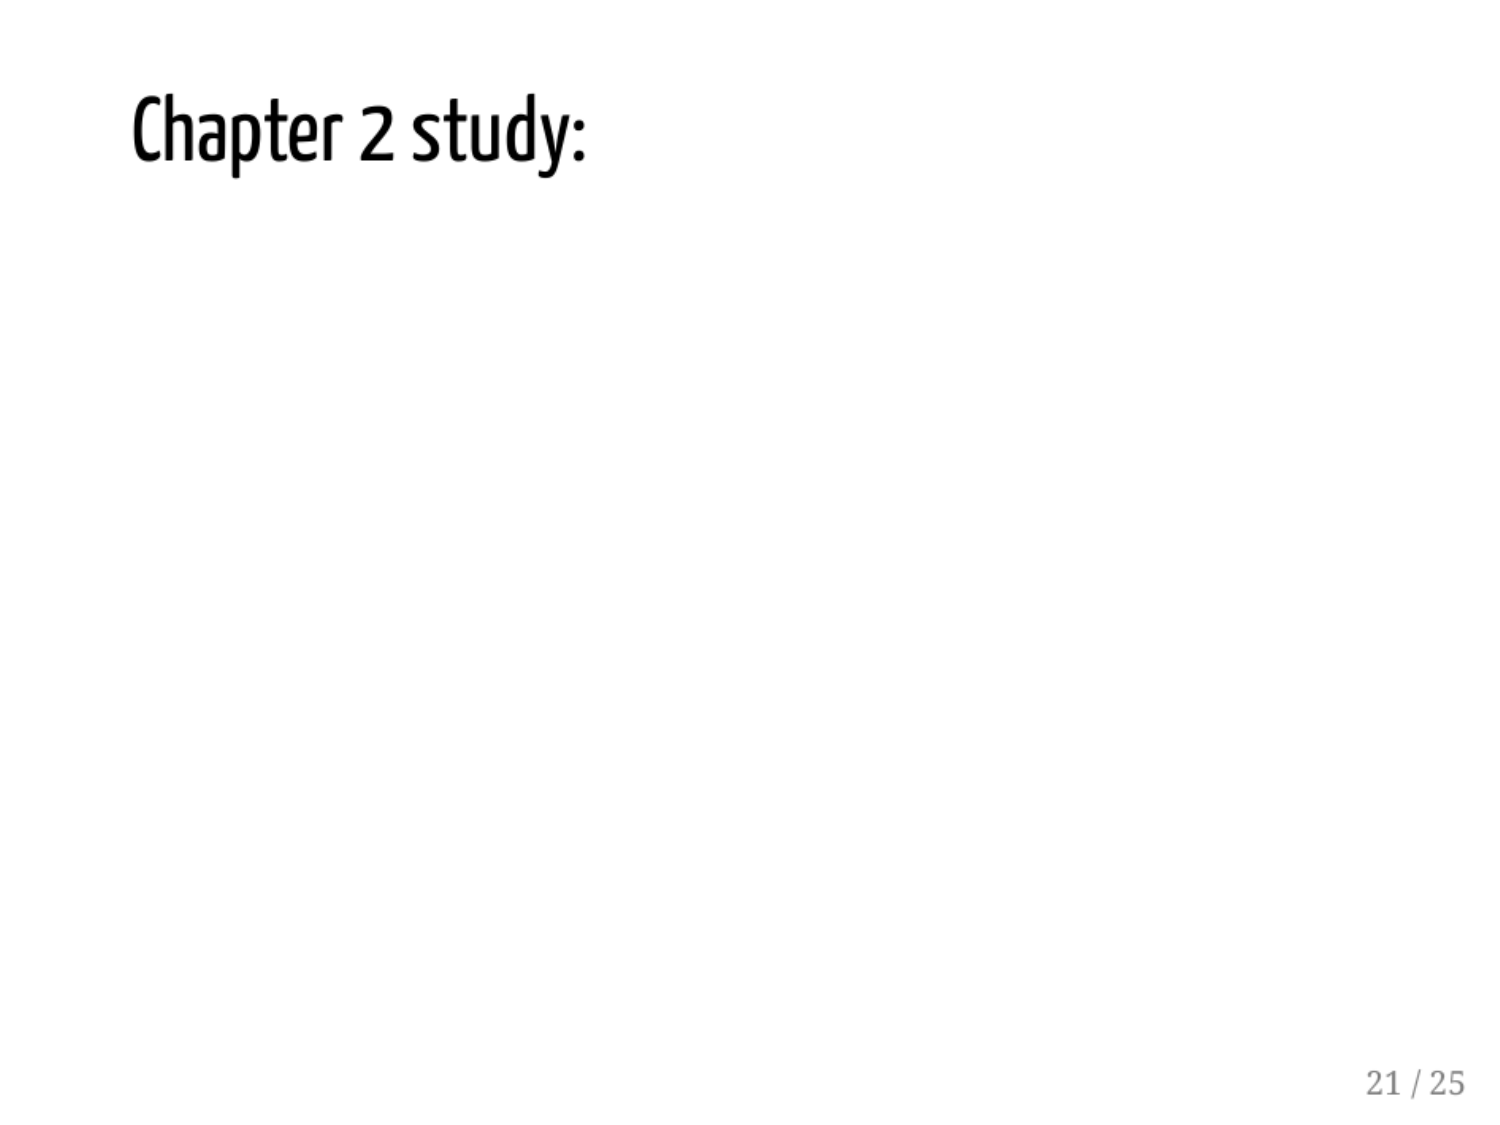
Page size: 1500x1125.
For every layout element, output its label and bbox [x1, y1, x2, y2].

list [0, 0, 1500, 1125]
